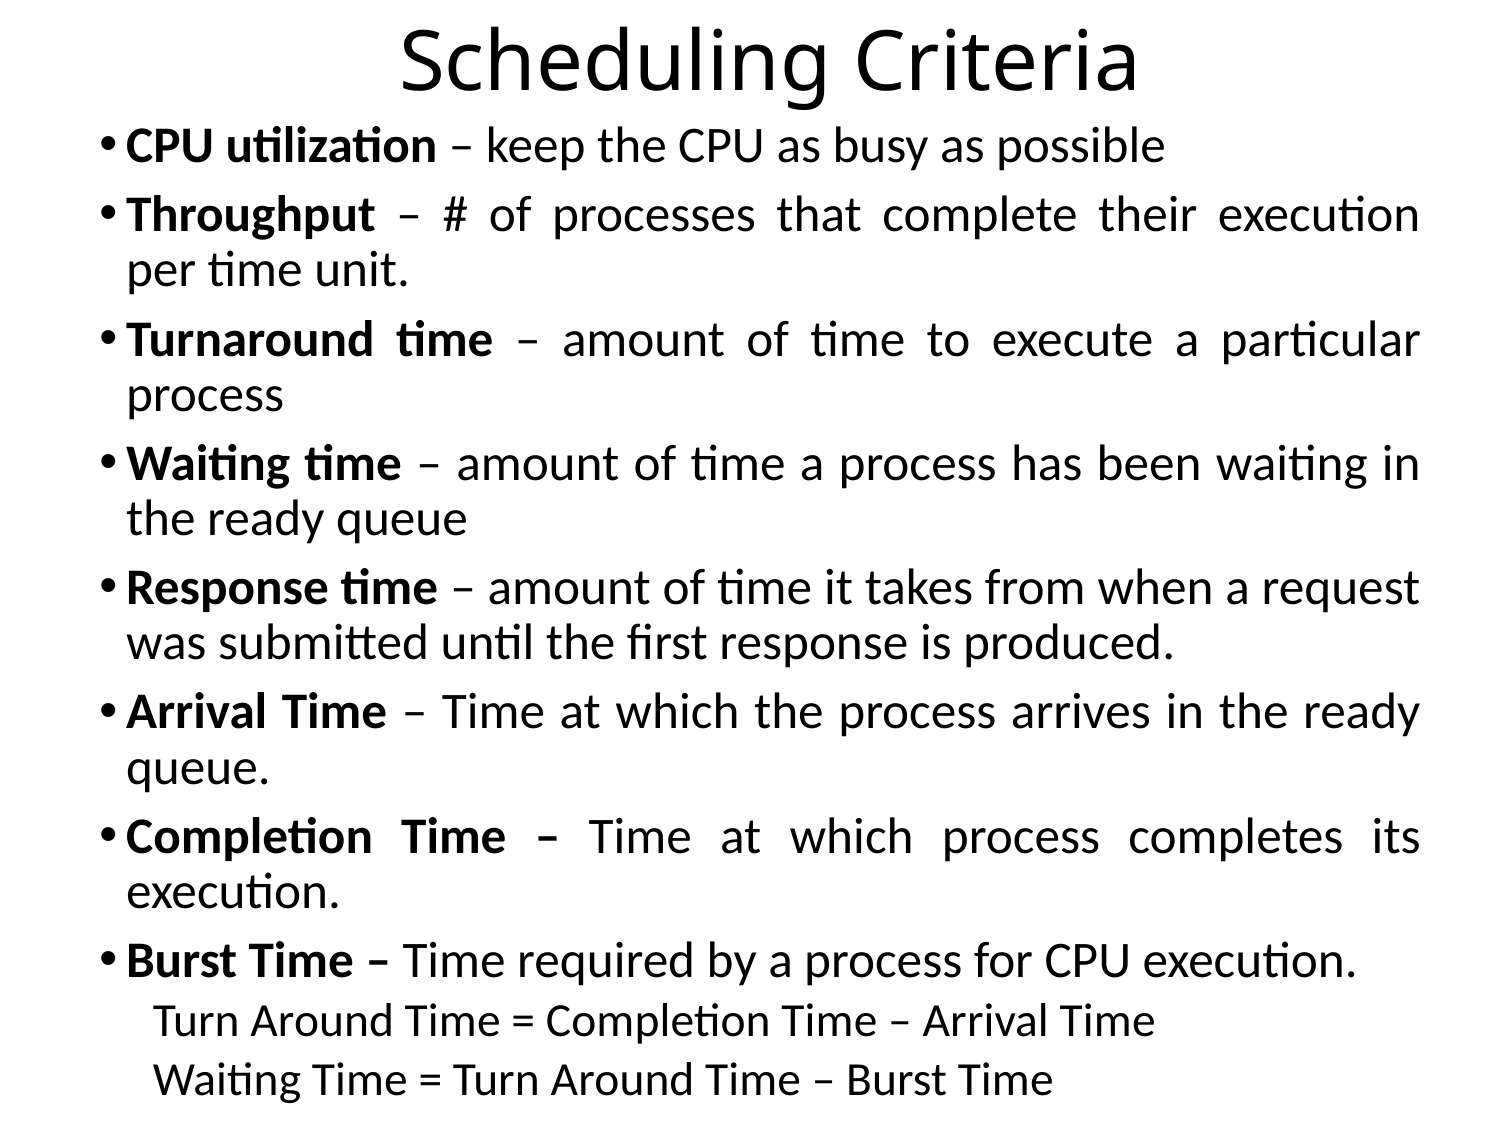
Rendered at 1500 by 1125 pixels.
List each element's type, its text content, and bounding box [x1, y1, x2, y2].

title Scheduling Criteria [139, 16, 1402, 110]
list CPU utilization – keep the CPU as busy as possible Throughput – # of processes that complete their execution per time unit. Turnaround time – amount of time to execute a particular process Waiting time – amount of time a process has been waiting in the ready queue Response time – amount of time it takes from when a request was submitted until the first response is produced. Arrival Time – Time at which the process arrives in the ready queue. Completion Time – Time at which process completes its execution. Burst Time – Time required by a process for CPU execution. Turn Around Time = Completion Time – Arrival Time Waiting Time = Turn Around Time – Burst Time [84, 110, 1437, 1125]
